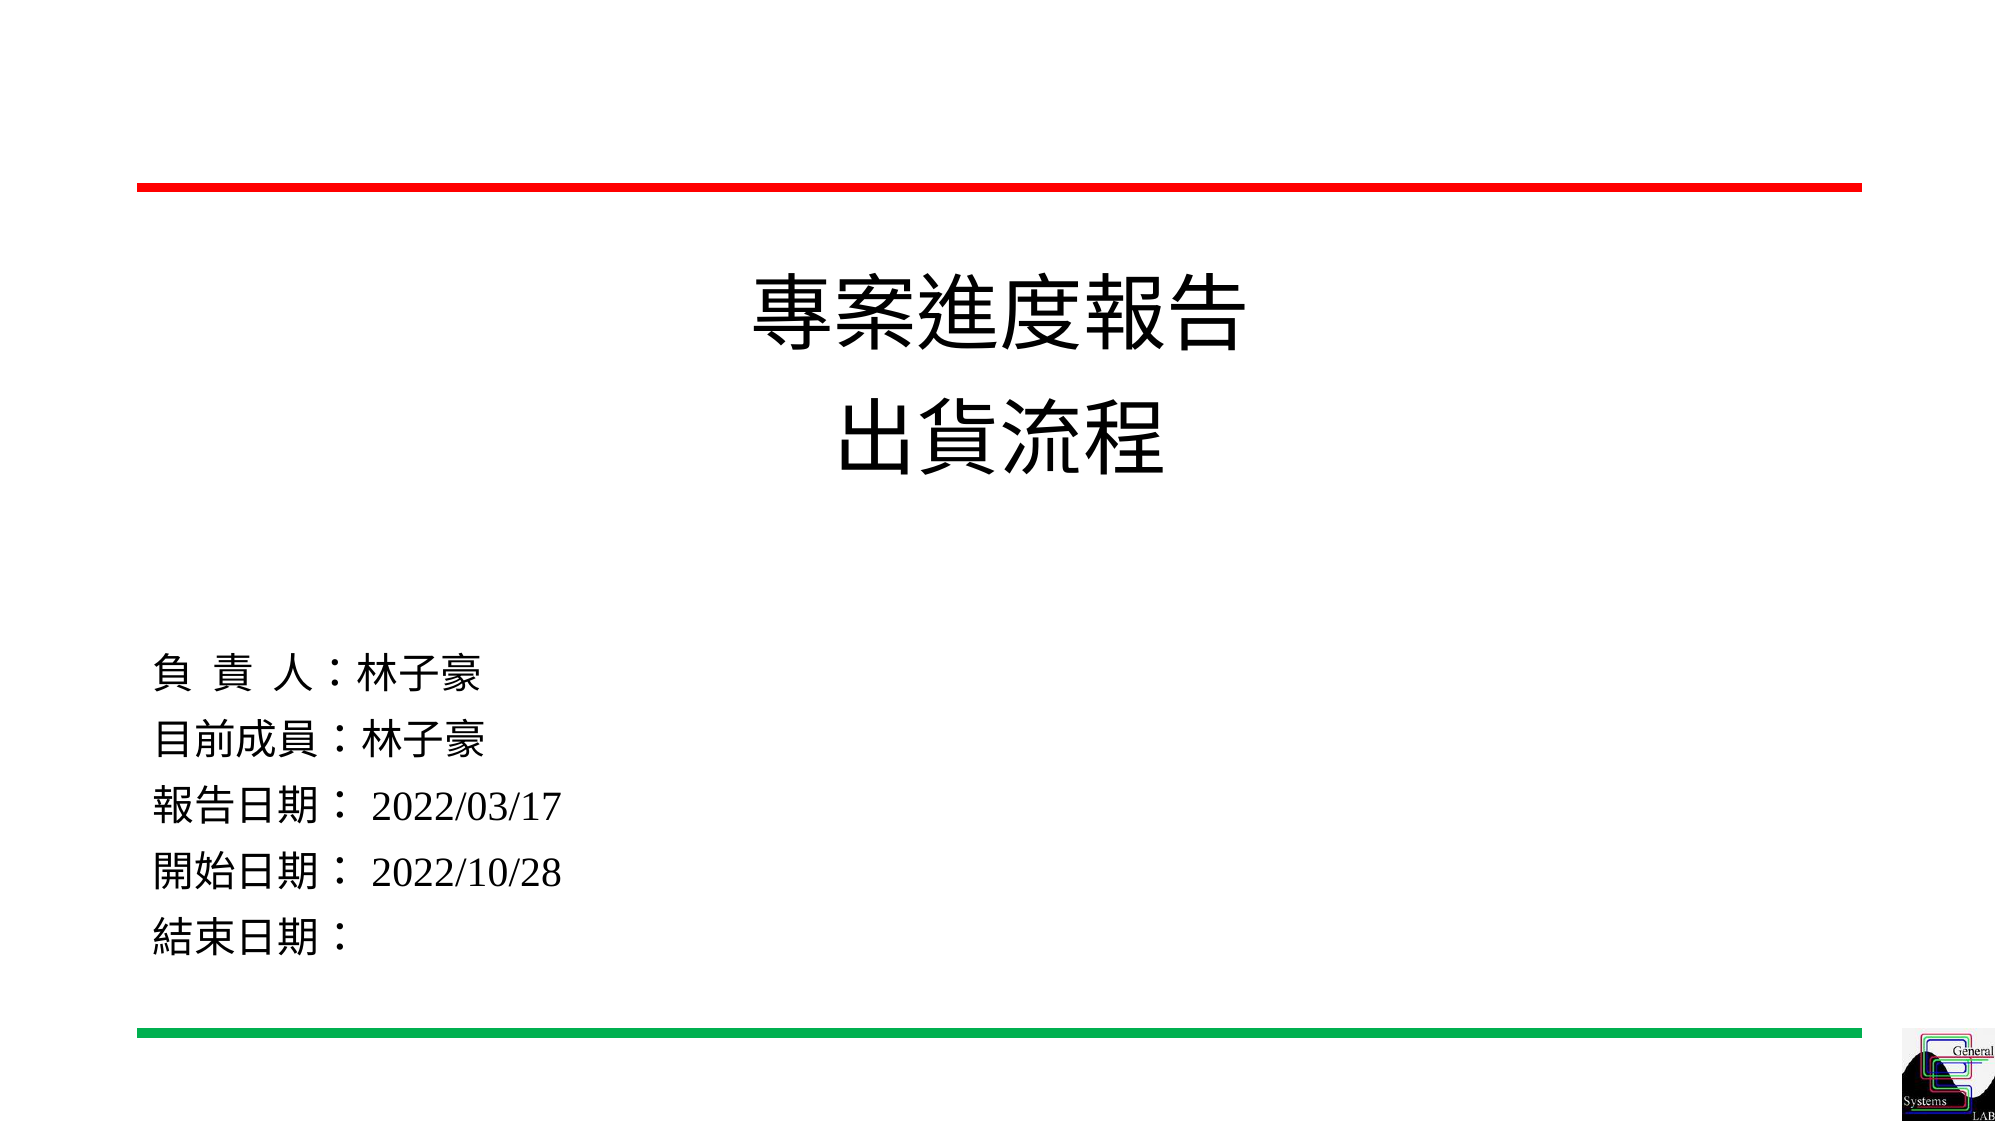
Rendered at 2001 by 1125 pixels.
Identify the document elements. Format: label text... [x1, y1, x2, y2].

subtitle 負 責 人：林子豪 目前成員：林子豪 報告日期：2022/03/17 開始日期：2022/10/28 結束日期： [137, 645, 1863, 1027]
picture [1902, 1028, 1995, 1121]
title 專案進度報告 出貨流程 [137, 227, 1863, 645]
